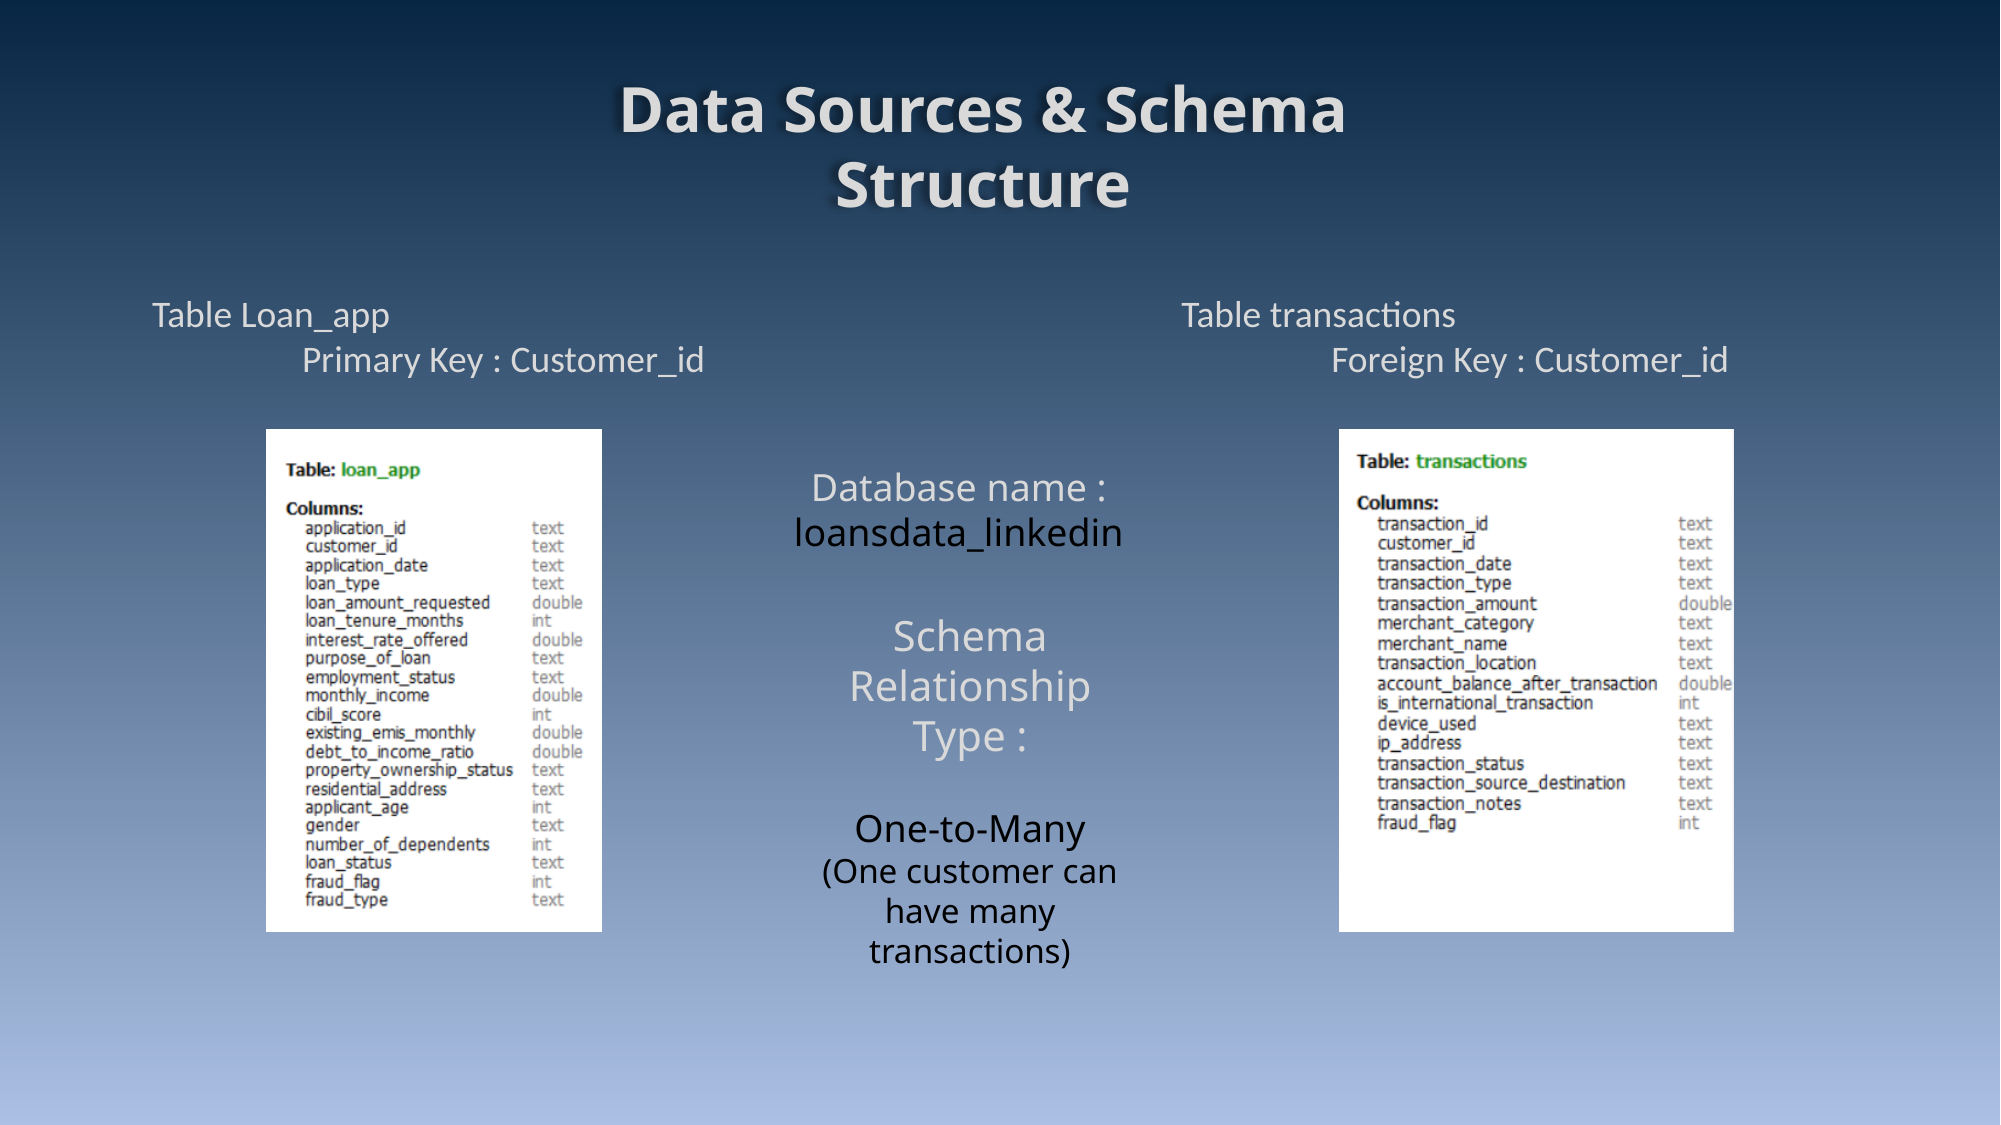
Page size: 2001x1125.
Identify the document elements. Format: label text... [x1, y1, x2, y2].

text_box Table Loan_app Primary Key : Customer_id [137, 282, 834, 388]
text_box Table transactions Foreign Key : Customer_id [1166, 282, 1863, 388]
text_box Schema Relationship Type : One-to-Many (One customer can have many transactions) [773, 602, 1167, 978]
picture [266, 429, 602, 932]
picture [1338, 429, 1734, 932]
text_box Database name : loansdata_linkedin [736, 456, 1182, 562]
text_box Data Sources & Schema Structure [471, 62, 1496, 227]
